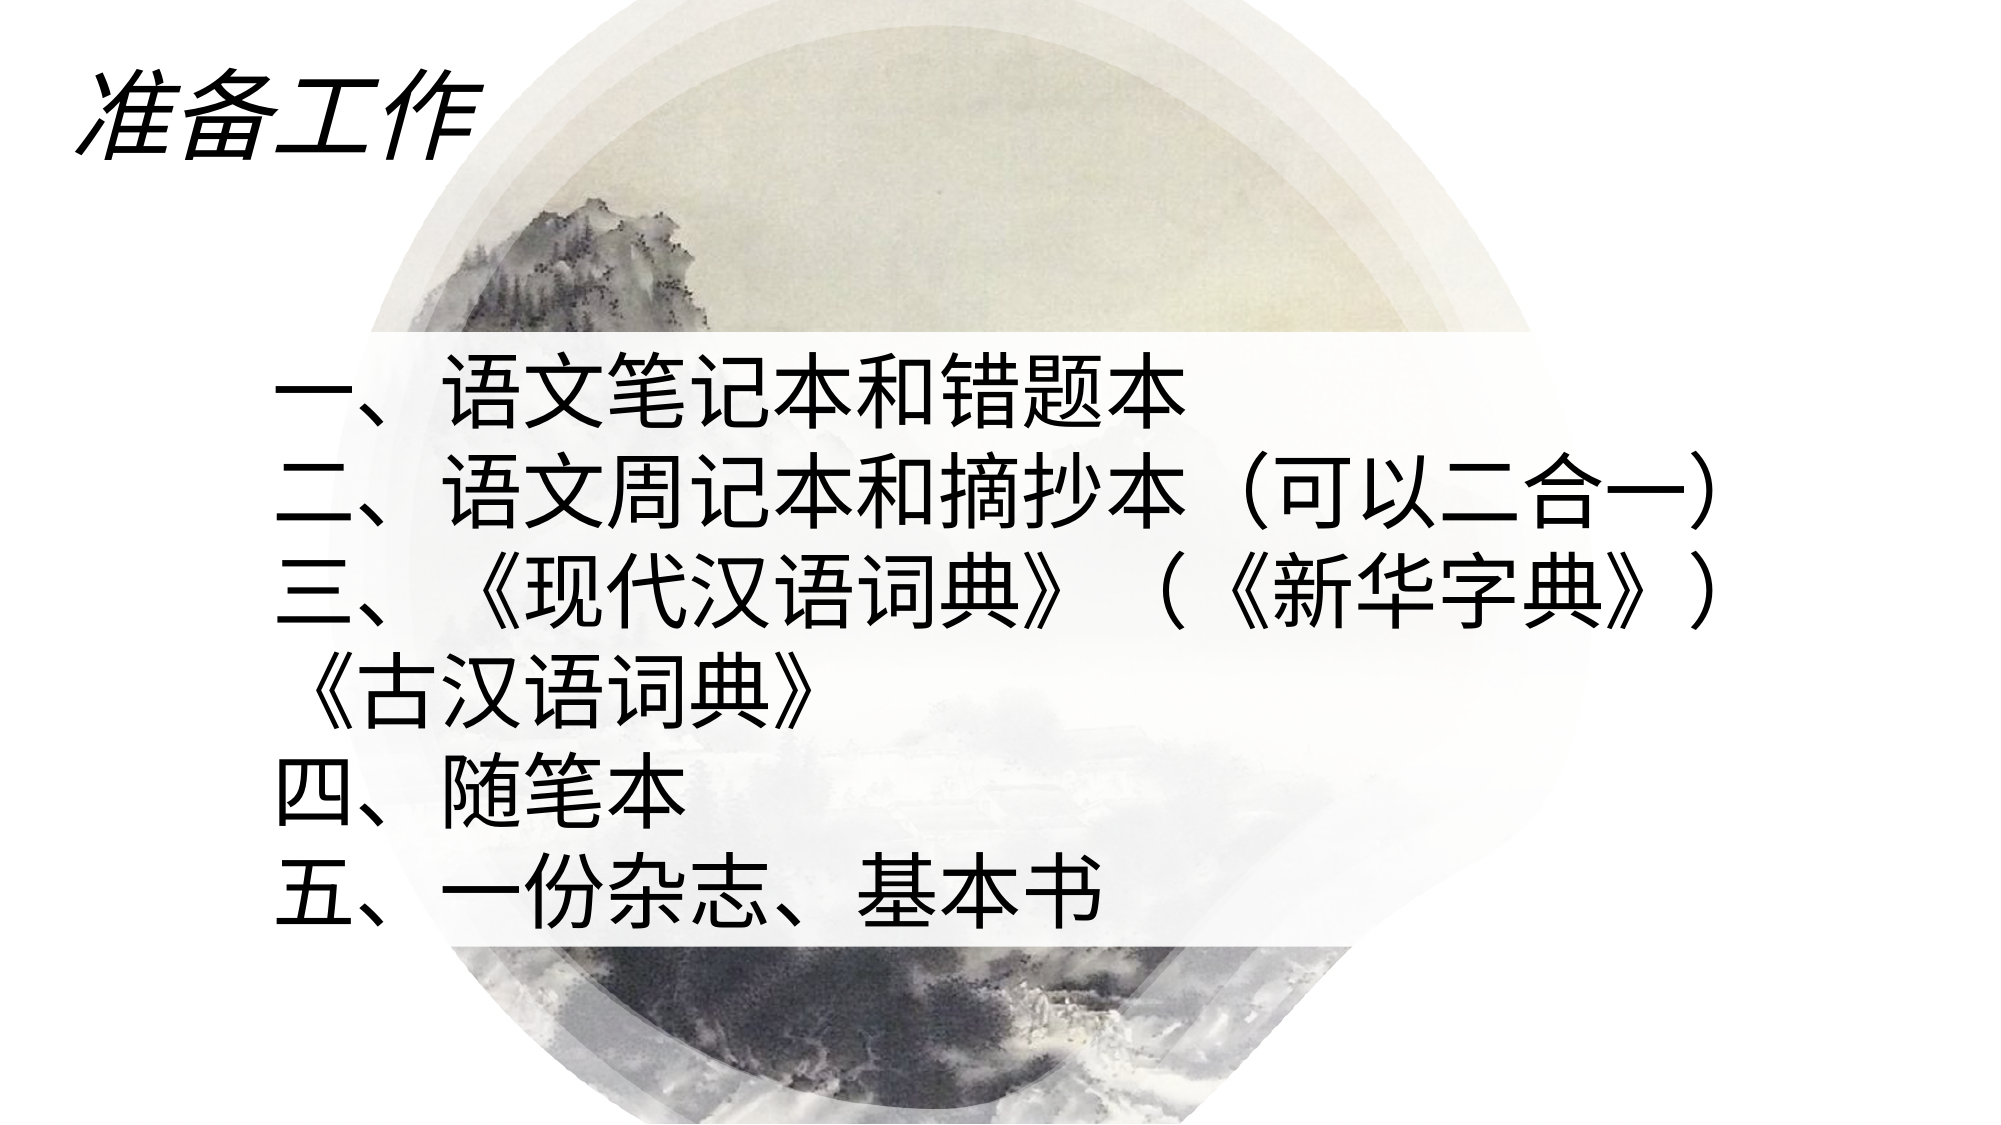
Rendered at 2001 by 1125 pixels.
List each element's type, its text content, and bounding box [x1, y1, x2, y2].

picture [0, 0, 2000, 1125]
text_box 一、语文笔记本和错题本 二、语文周记本和摘抄本（可以二合一） 三、《现代汉语词典》（《新华字典》）《古汉语词典》 四、随笔本 五、一份杂志、基本书 [257, 332, 1824, 947]
text_box 准备工作 [55, 45, 862, 181]
